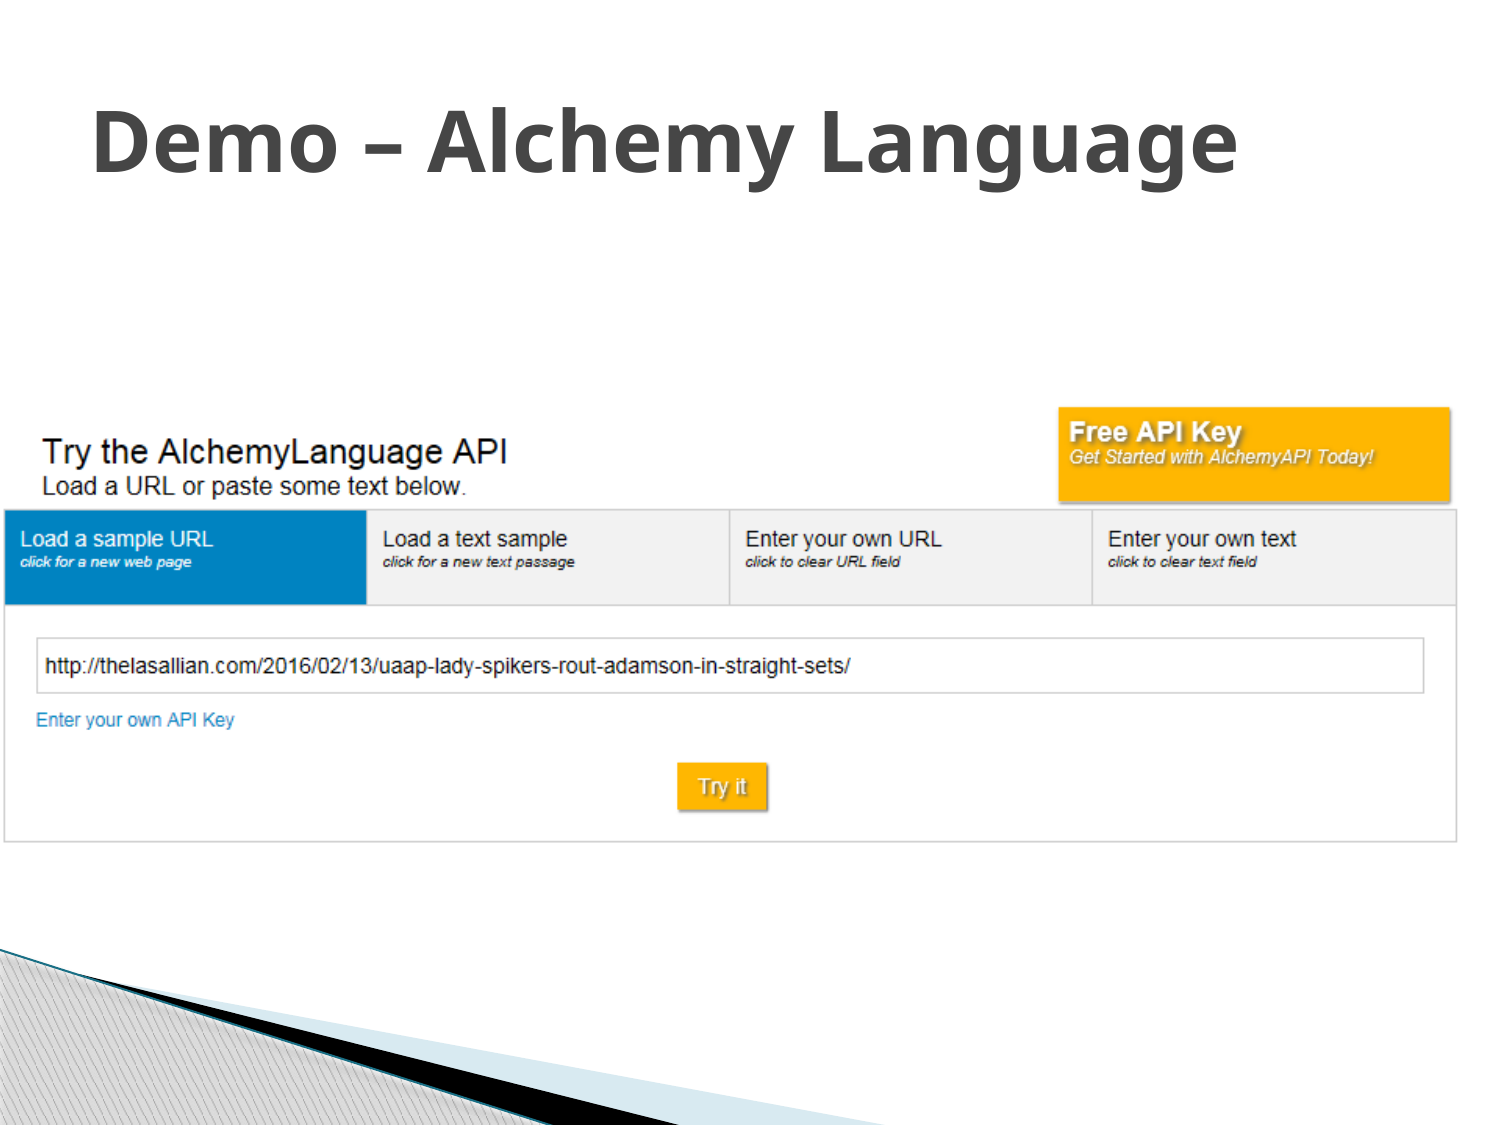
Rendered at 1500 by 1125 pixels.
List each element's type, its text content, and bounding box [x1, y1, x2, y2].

title Demo – Alchemy Language [75, 45, 1425, 233]
picture [0, 398, 1500, 860]
